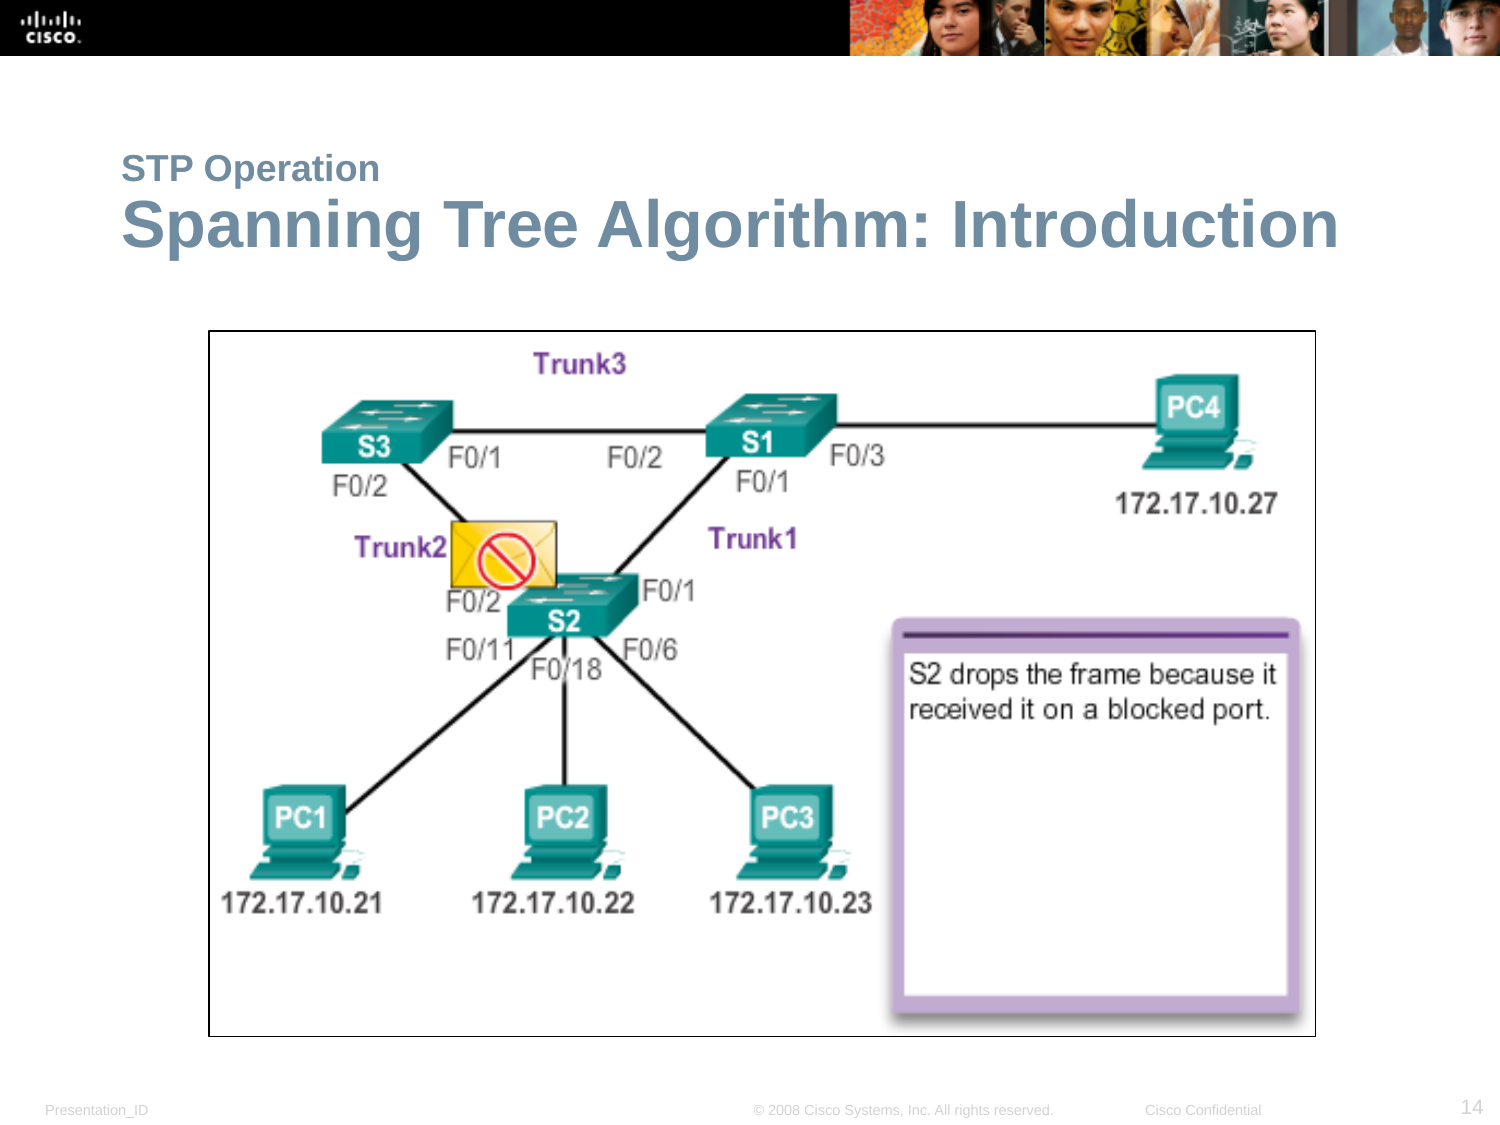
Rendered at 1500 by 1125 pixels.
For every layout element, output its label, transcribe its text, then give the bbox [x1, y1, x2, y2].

picture [209, 331, 1316, 1036]
picture [0, 0, 1500, 56]
title STP Operation Spanning Tree Algorithm: Introduction [107, 130, 1444, 269]
